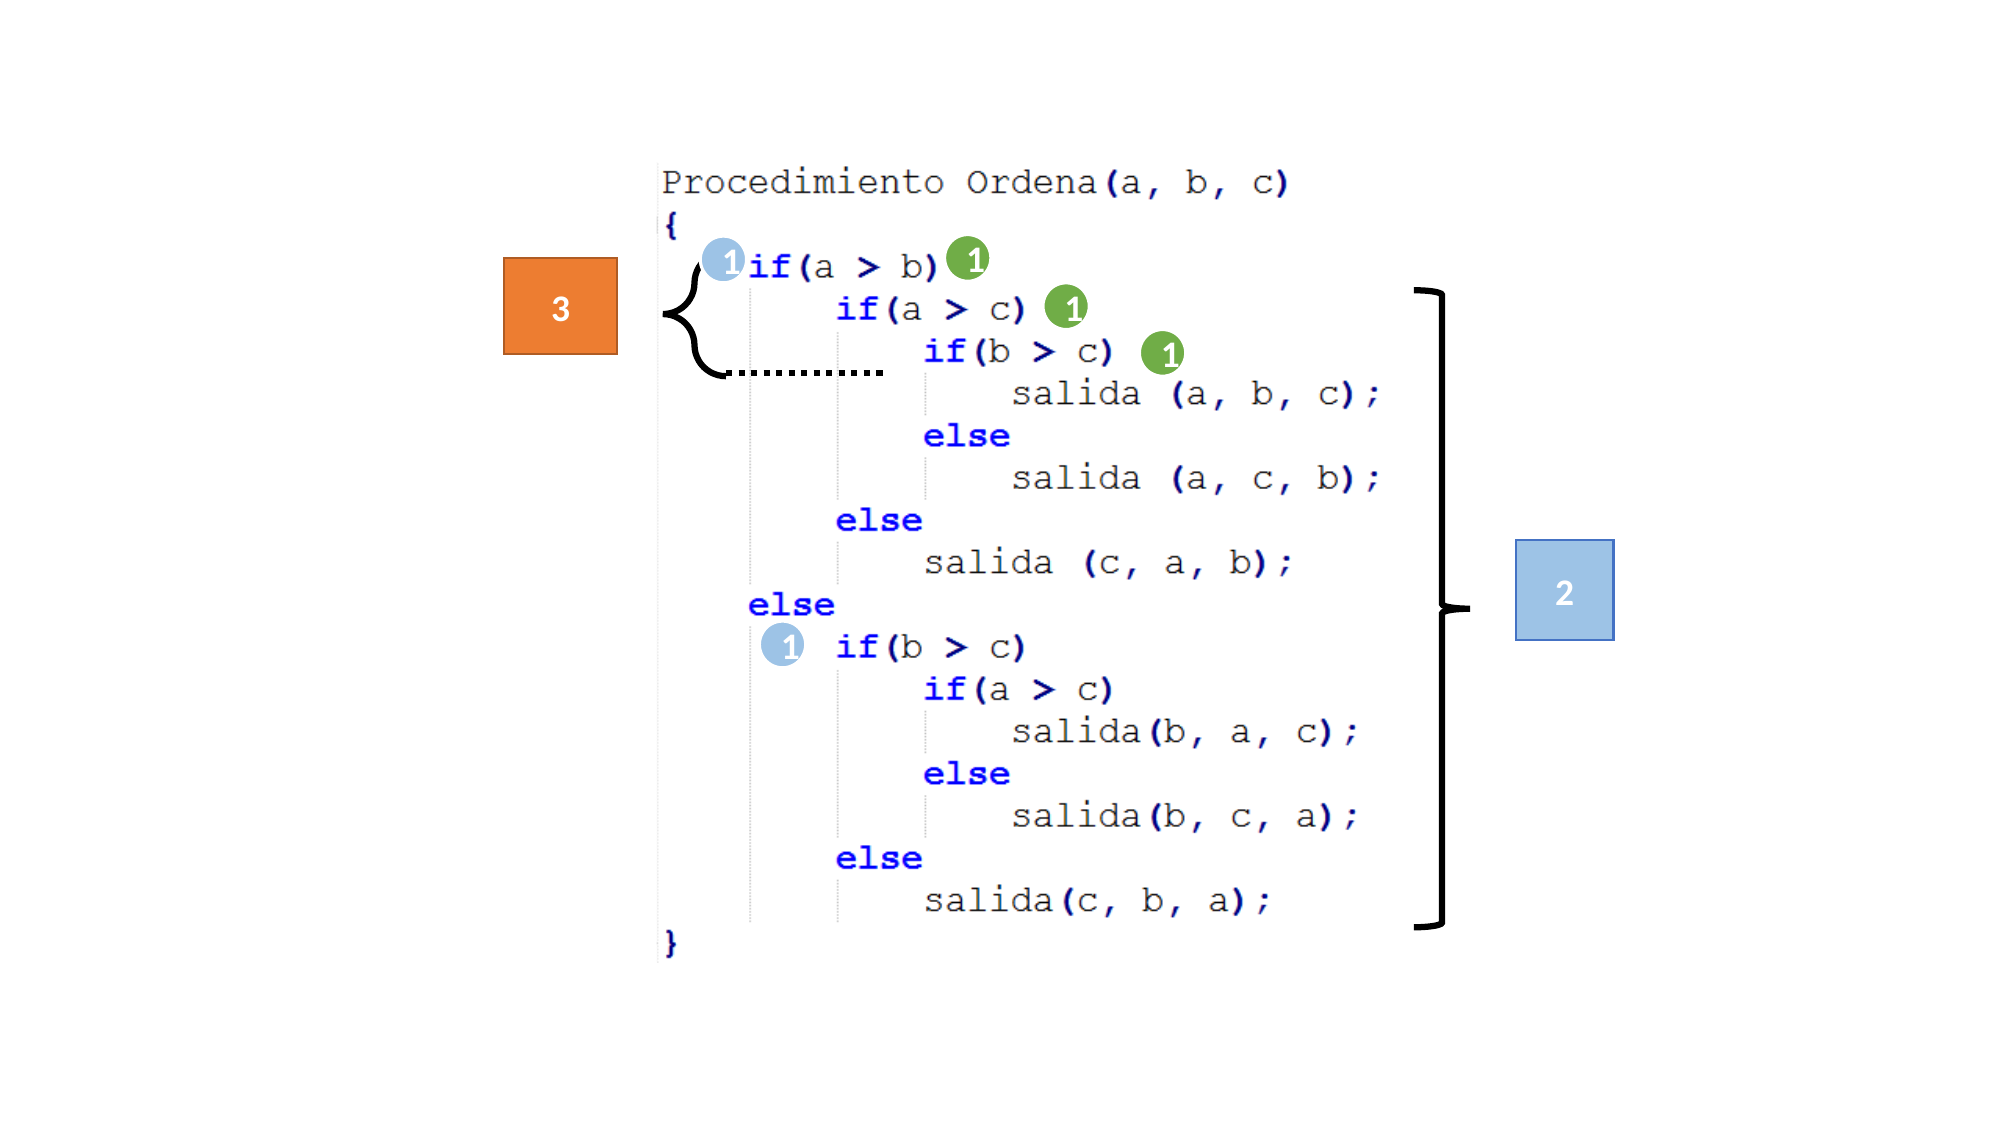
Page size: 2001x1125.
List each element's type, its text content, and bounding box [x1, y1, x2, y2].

text_box [1446, 605, 1471, 612]
text_box 2 [1515, 539, 1615, 641]
picture [656, 162, 1446, 963]
text_box 3 [503, 257, 618, 355]
